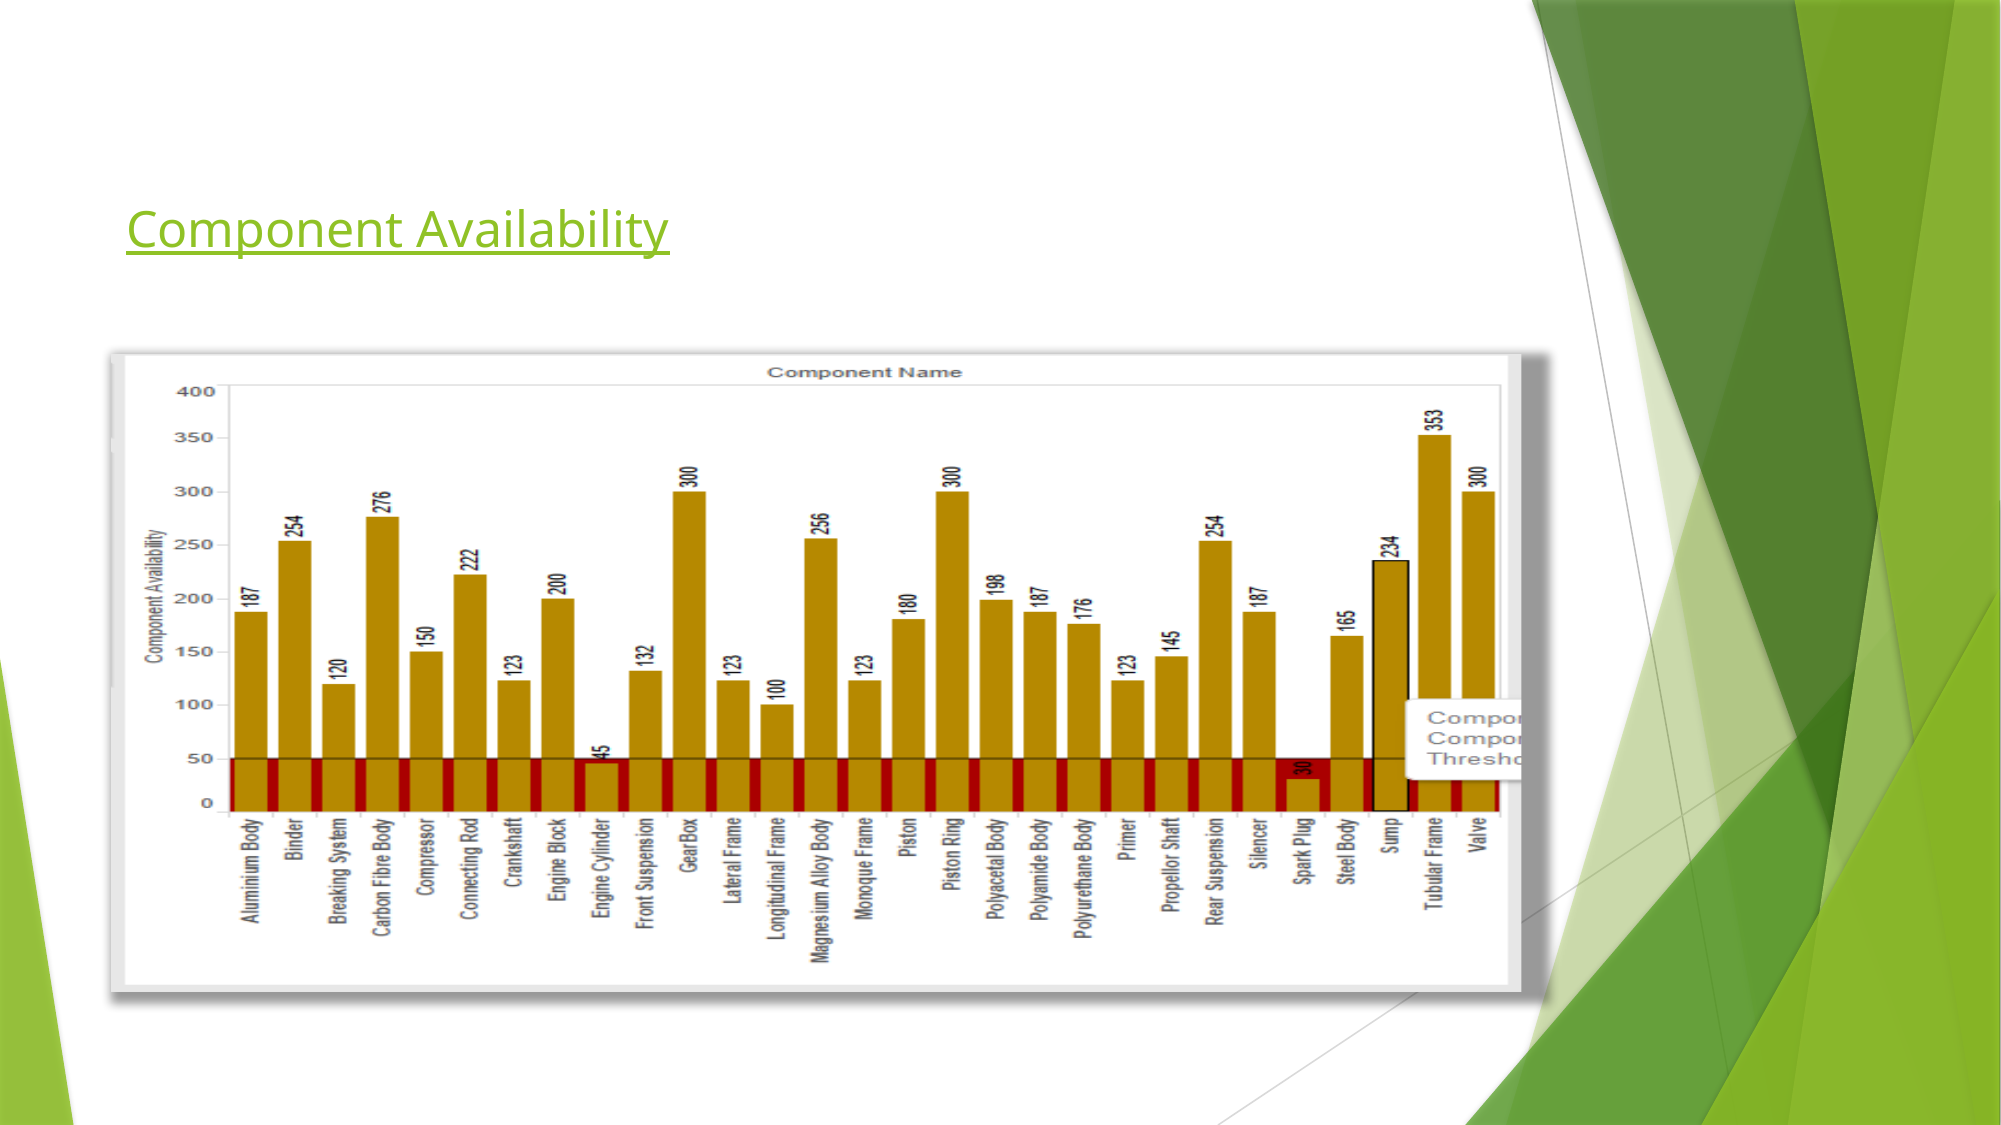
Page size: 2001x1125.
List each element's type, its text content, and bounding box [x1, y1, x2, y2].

picture [110, 353, 1522, 992]
title Component Availability [111, 99, 1522, 317]
